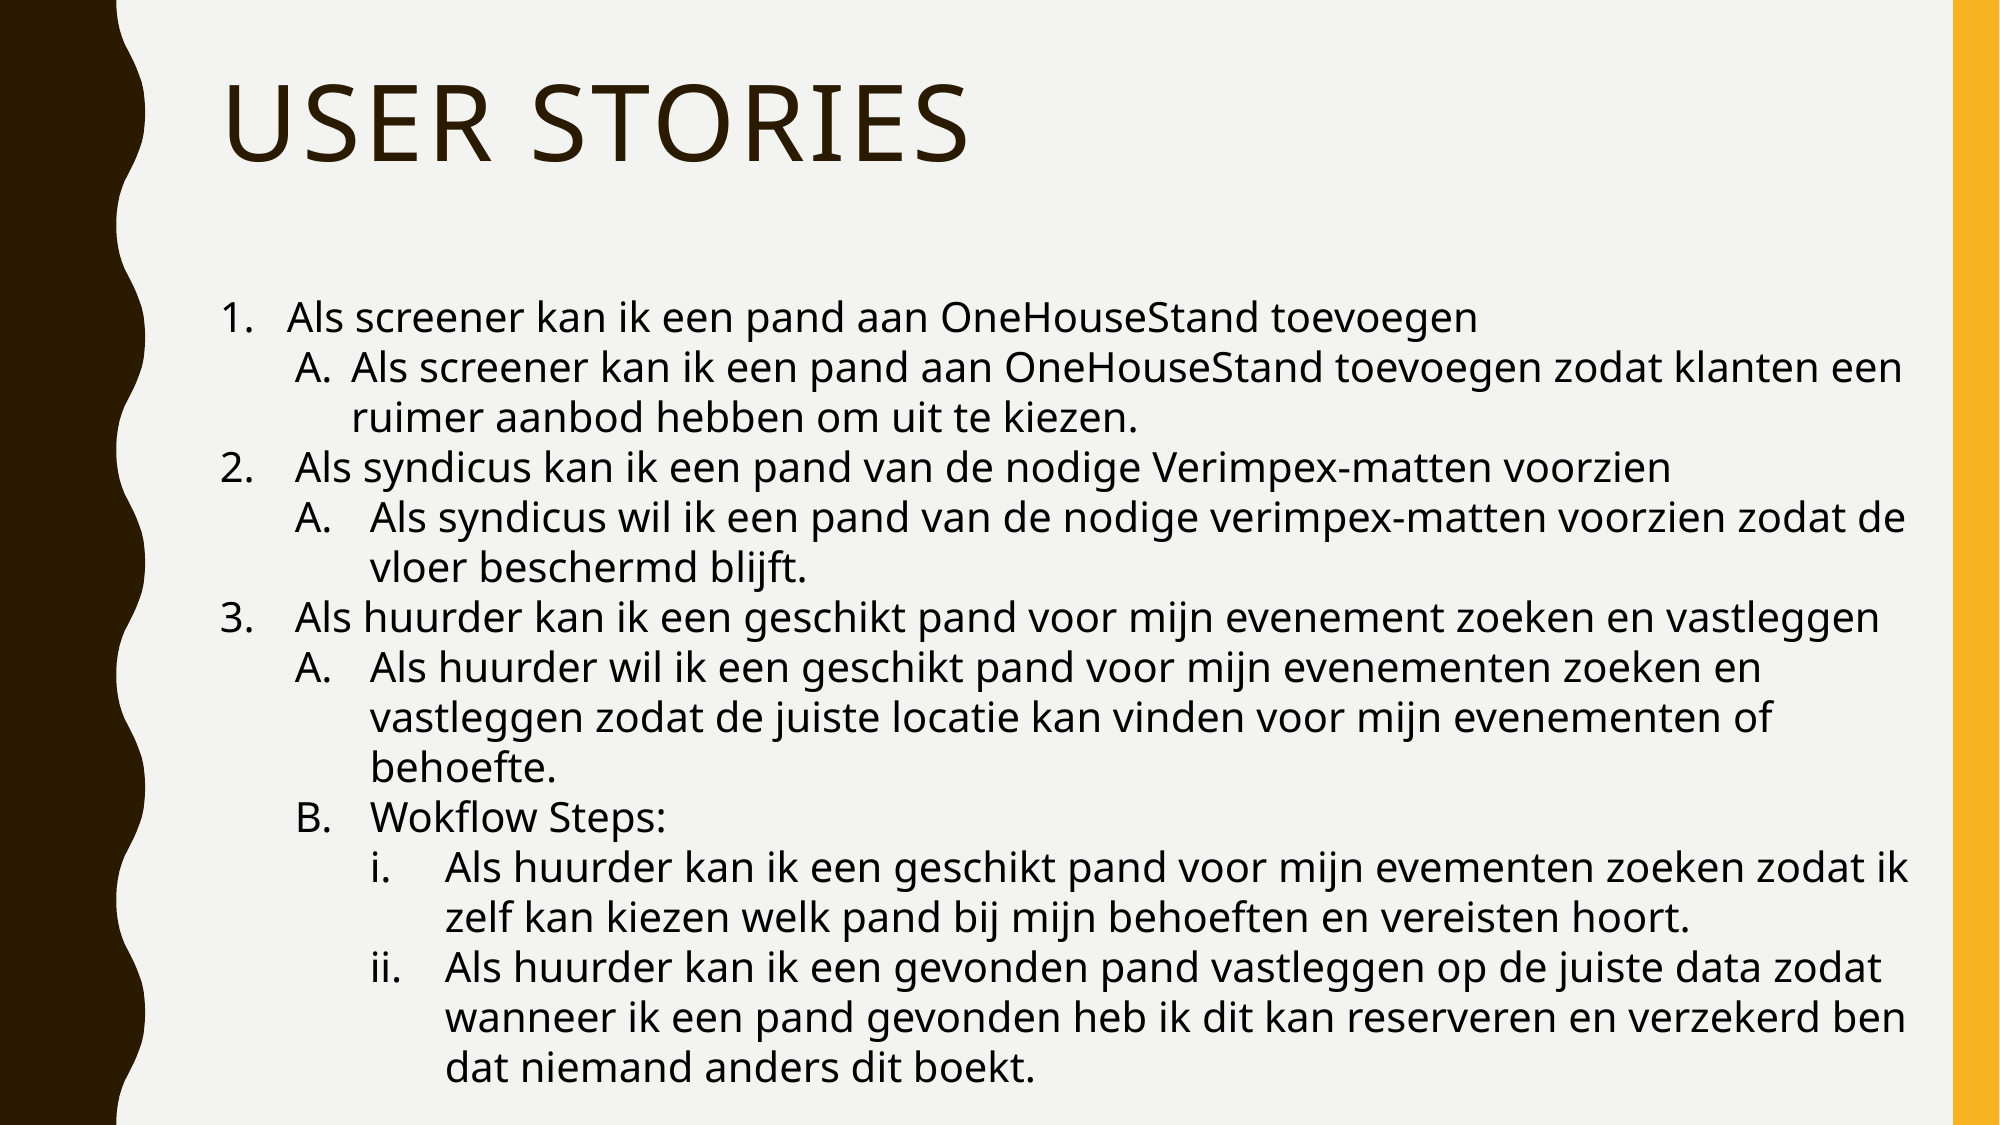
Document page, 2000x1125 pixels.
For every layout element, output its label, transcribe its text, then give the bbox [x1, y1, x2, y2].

title User Stories [205, 62, 1875, 283]
text_box Als screener kan ik een pand aan OneHouseStand toevoegen Als screener kan ik een pand aan OneHouseStand toevoegen zodat klanten een ruimer aanbod hebben om uit te kiezen. Als syndicus kan ik een pand van de nodige Verimpex-matten voorzien Als syndicus wil ik een pand van de nodige verimpex-matten voorzien zodat de vloer beschermd blijft. Als huurder kan ik een geschikt pand voor mijn evenement zoeken en vastleggen Als huurder wil ik een geschikt pand voor mijn evenementen zoeken en vastleggen zodat de juiste locatie kan vinden voor mijn evenementen of behoefte. Wokflow Steps: Als huurder kan ik een geschikt pand voor mijn evementen zoeken zodat ik zelf kan kiezen welk pand bij mijn behoeften en vereisten hoort. Als huurder kan ik een gevonden pand vastleggen op de juiste data zodat wanneer ik een pand gevonden heb ik dit kan reserveren en verzekerd ben dat niemand anders dit boekt. [204, 283, 1928, 1125]
